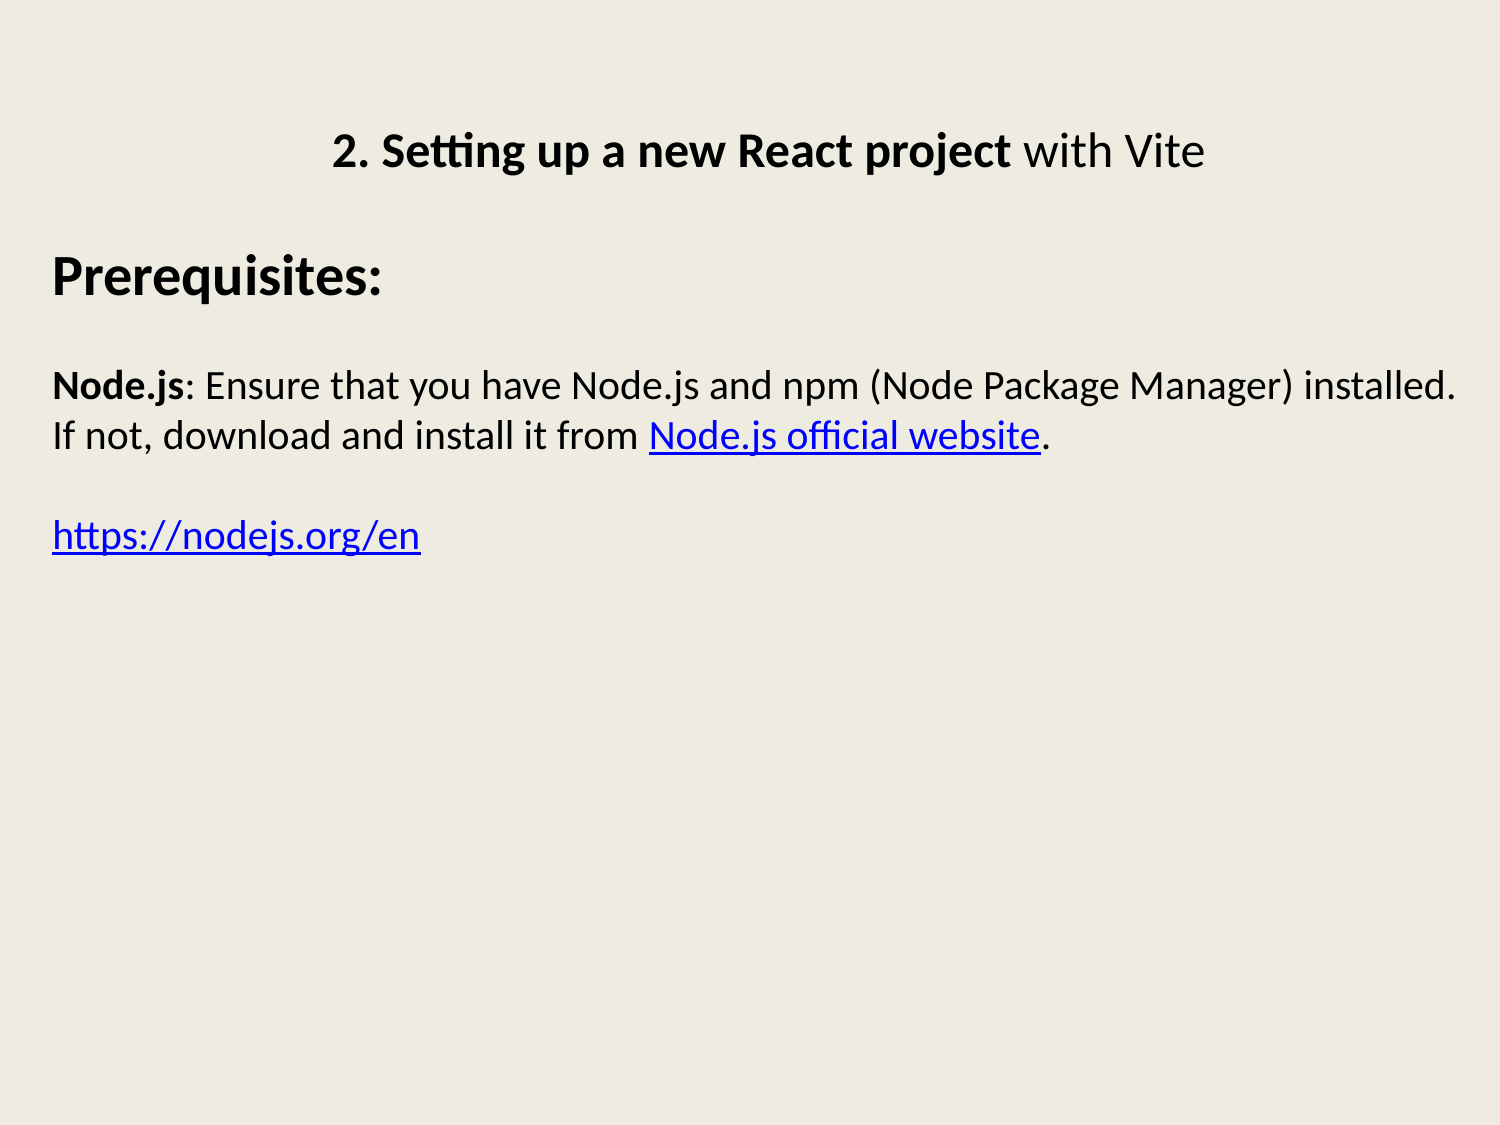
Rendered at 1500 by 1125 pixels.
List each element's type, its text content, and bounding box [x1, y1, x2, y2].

text_box 2. Setting up a new React project with Vite Prerequisites: Node.js: Ensure that you have Node.js and npm (Node Package Manager) installed. If not, download and install it from Node.js official website. https://nodejs.org/en [37, 50, 1500, 1116]
